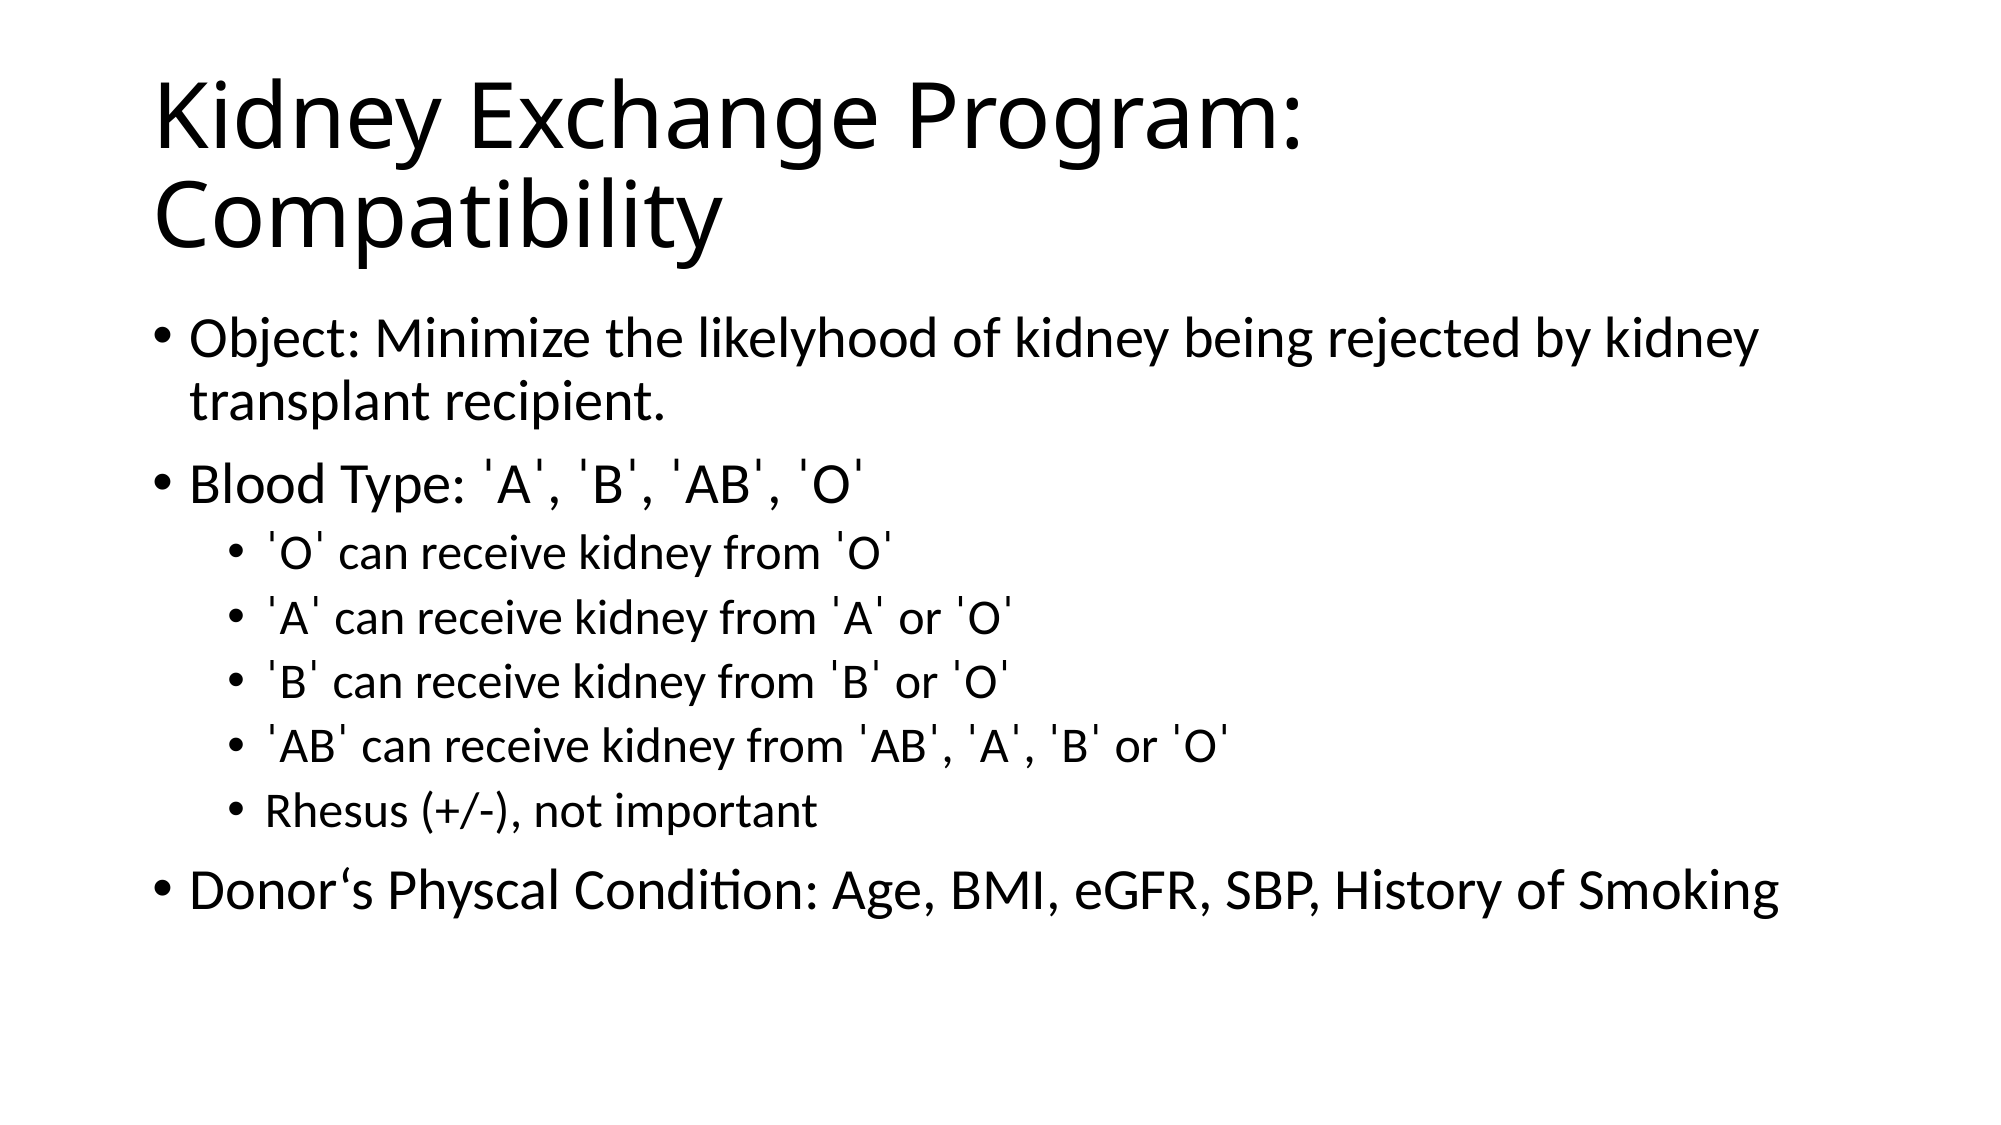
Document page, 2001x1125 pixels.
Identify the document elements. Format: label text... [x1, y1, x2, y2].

title Kidney Exchange Program: Compatibility [137, 59, 1863, 278]
list Object: Minimize the likelyhood of kidney being rejected by kidney transplant recipient. Blood Type: ˈAˈ, ˈBˈ, ˈABˈ, ˈOˈ ˈOˈ can receive kidney from ˈOˈ ˈAˈ can receive kidney from ˈAˈ or ˈOˈ ˈBˈ can receive kidney from ˈBˈ or ˈOˈ ˈABˈ can receive kidney from ˈABˈ, ˈAˈ, ˈBˈ or ˈOˈ Rhesus (+/-), not important Donor‘s Physcal Condition: Age, BMI, eGFR, SBP, History of Smoking [137, 299, 1863, 1014]
